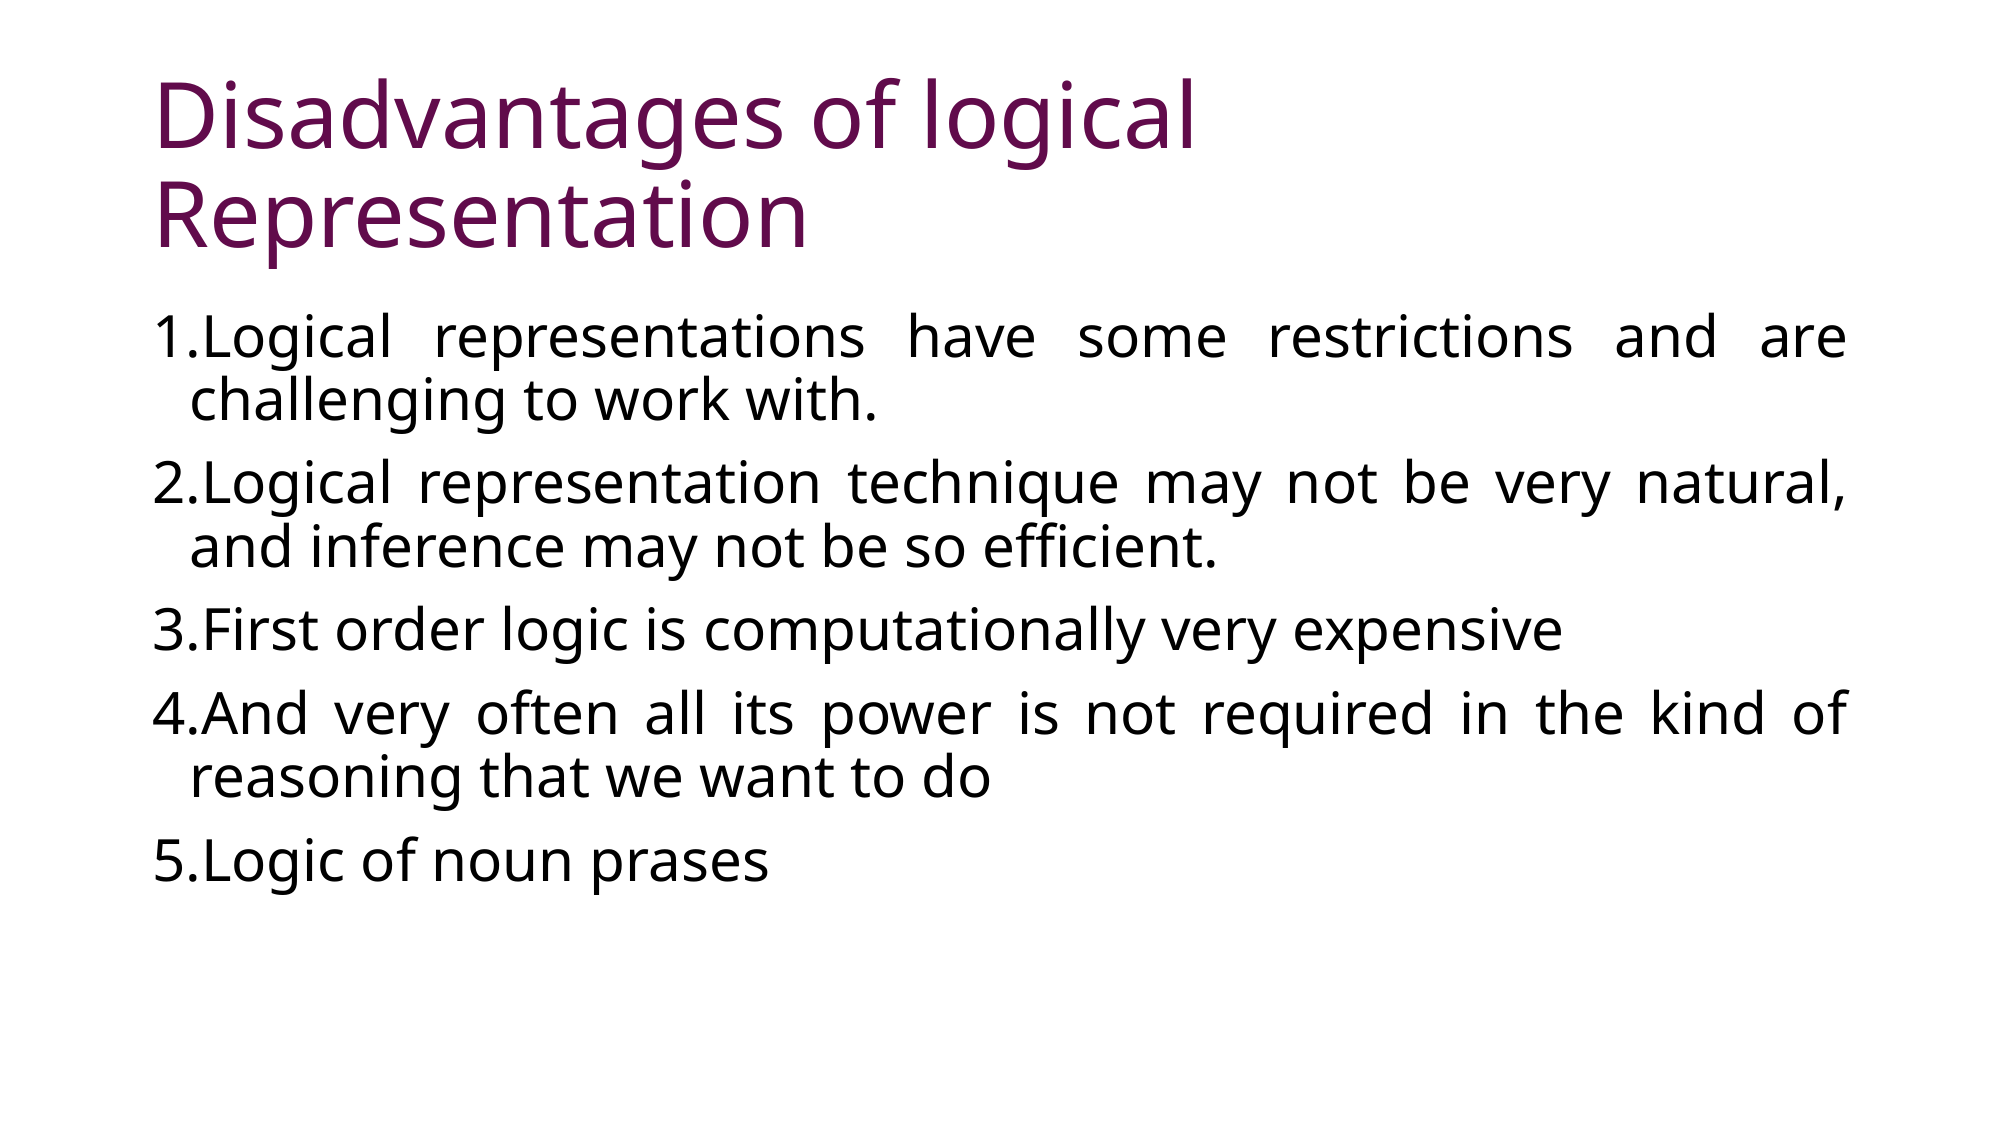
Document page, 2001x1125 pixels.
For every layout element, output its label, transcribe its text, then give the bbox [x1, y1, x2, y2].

list Logical representations have some restrictions and are challenging to work with. Logical representation technique may not be very natural, and inference may not be so efficient. First order logic is computationally very expensive And very often all its power is not required in the kind of reasoning that we want to do Logic of noun prases [137, 299, 1863, 1014]
title Disadvantages of logical Representation [137, 59, 1863, 278]
